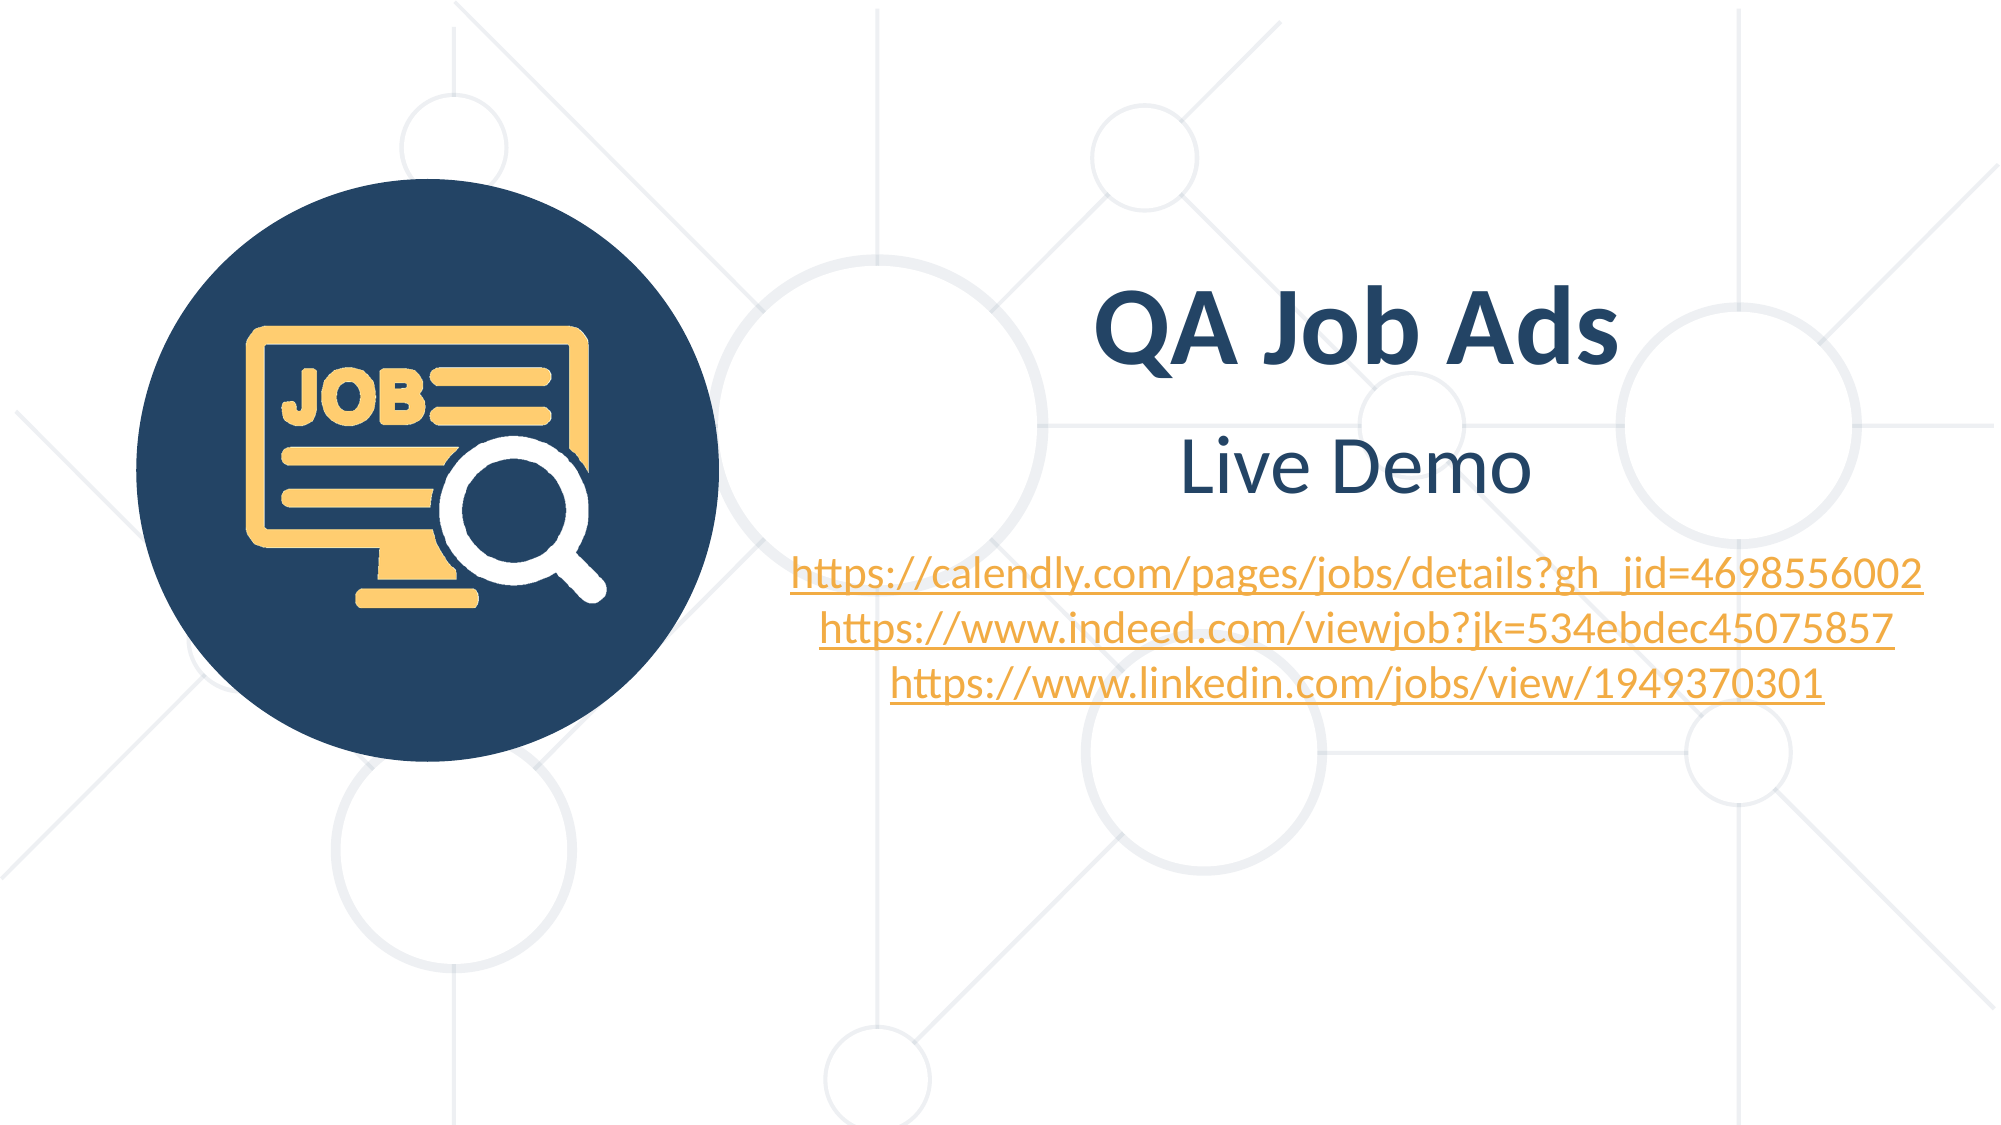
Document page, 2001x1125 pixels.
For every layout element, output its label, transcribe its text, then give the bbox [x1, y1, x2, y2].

picture [231, 307, 619, 630]
subtitle Live Demo [859, 401, 1855, 515]
title QA Job Ads [809, 238, 1905, 401]
text_box https://calendly.com/pages/jobs/details?gh_jid=4698556002 https://www.indeed.com/viewjob?jk=534ebdec45075857 https://www.linkedin.com/jobs/view/1949370301 [775, 535, 1939, 716]
